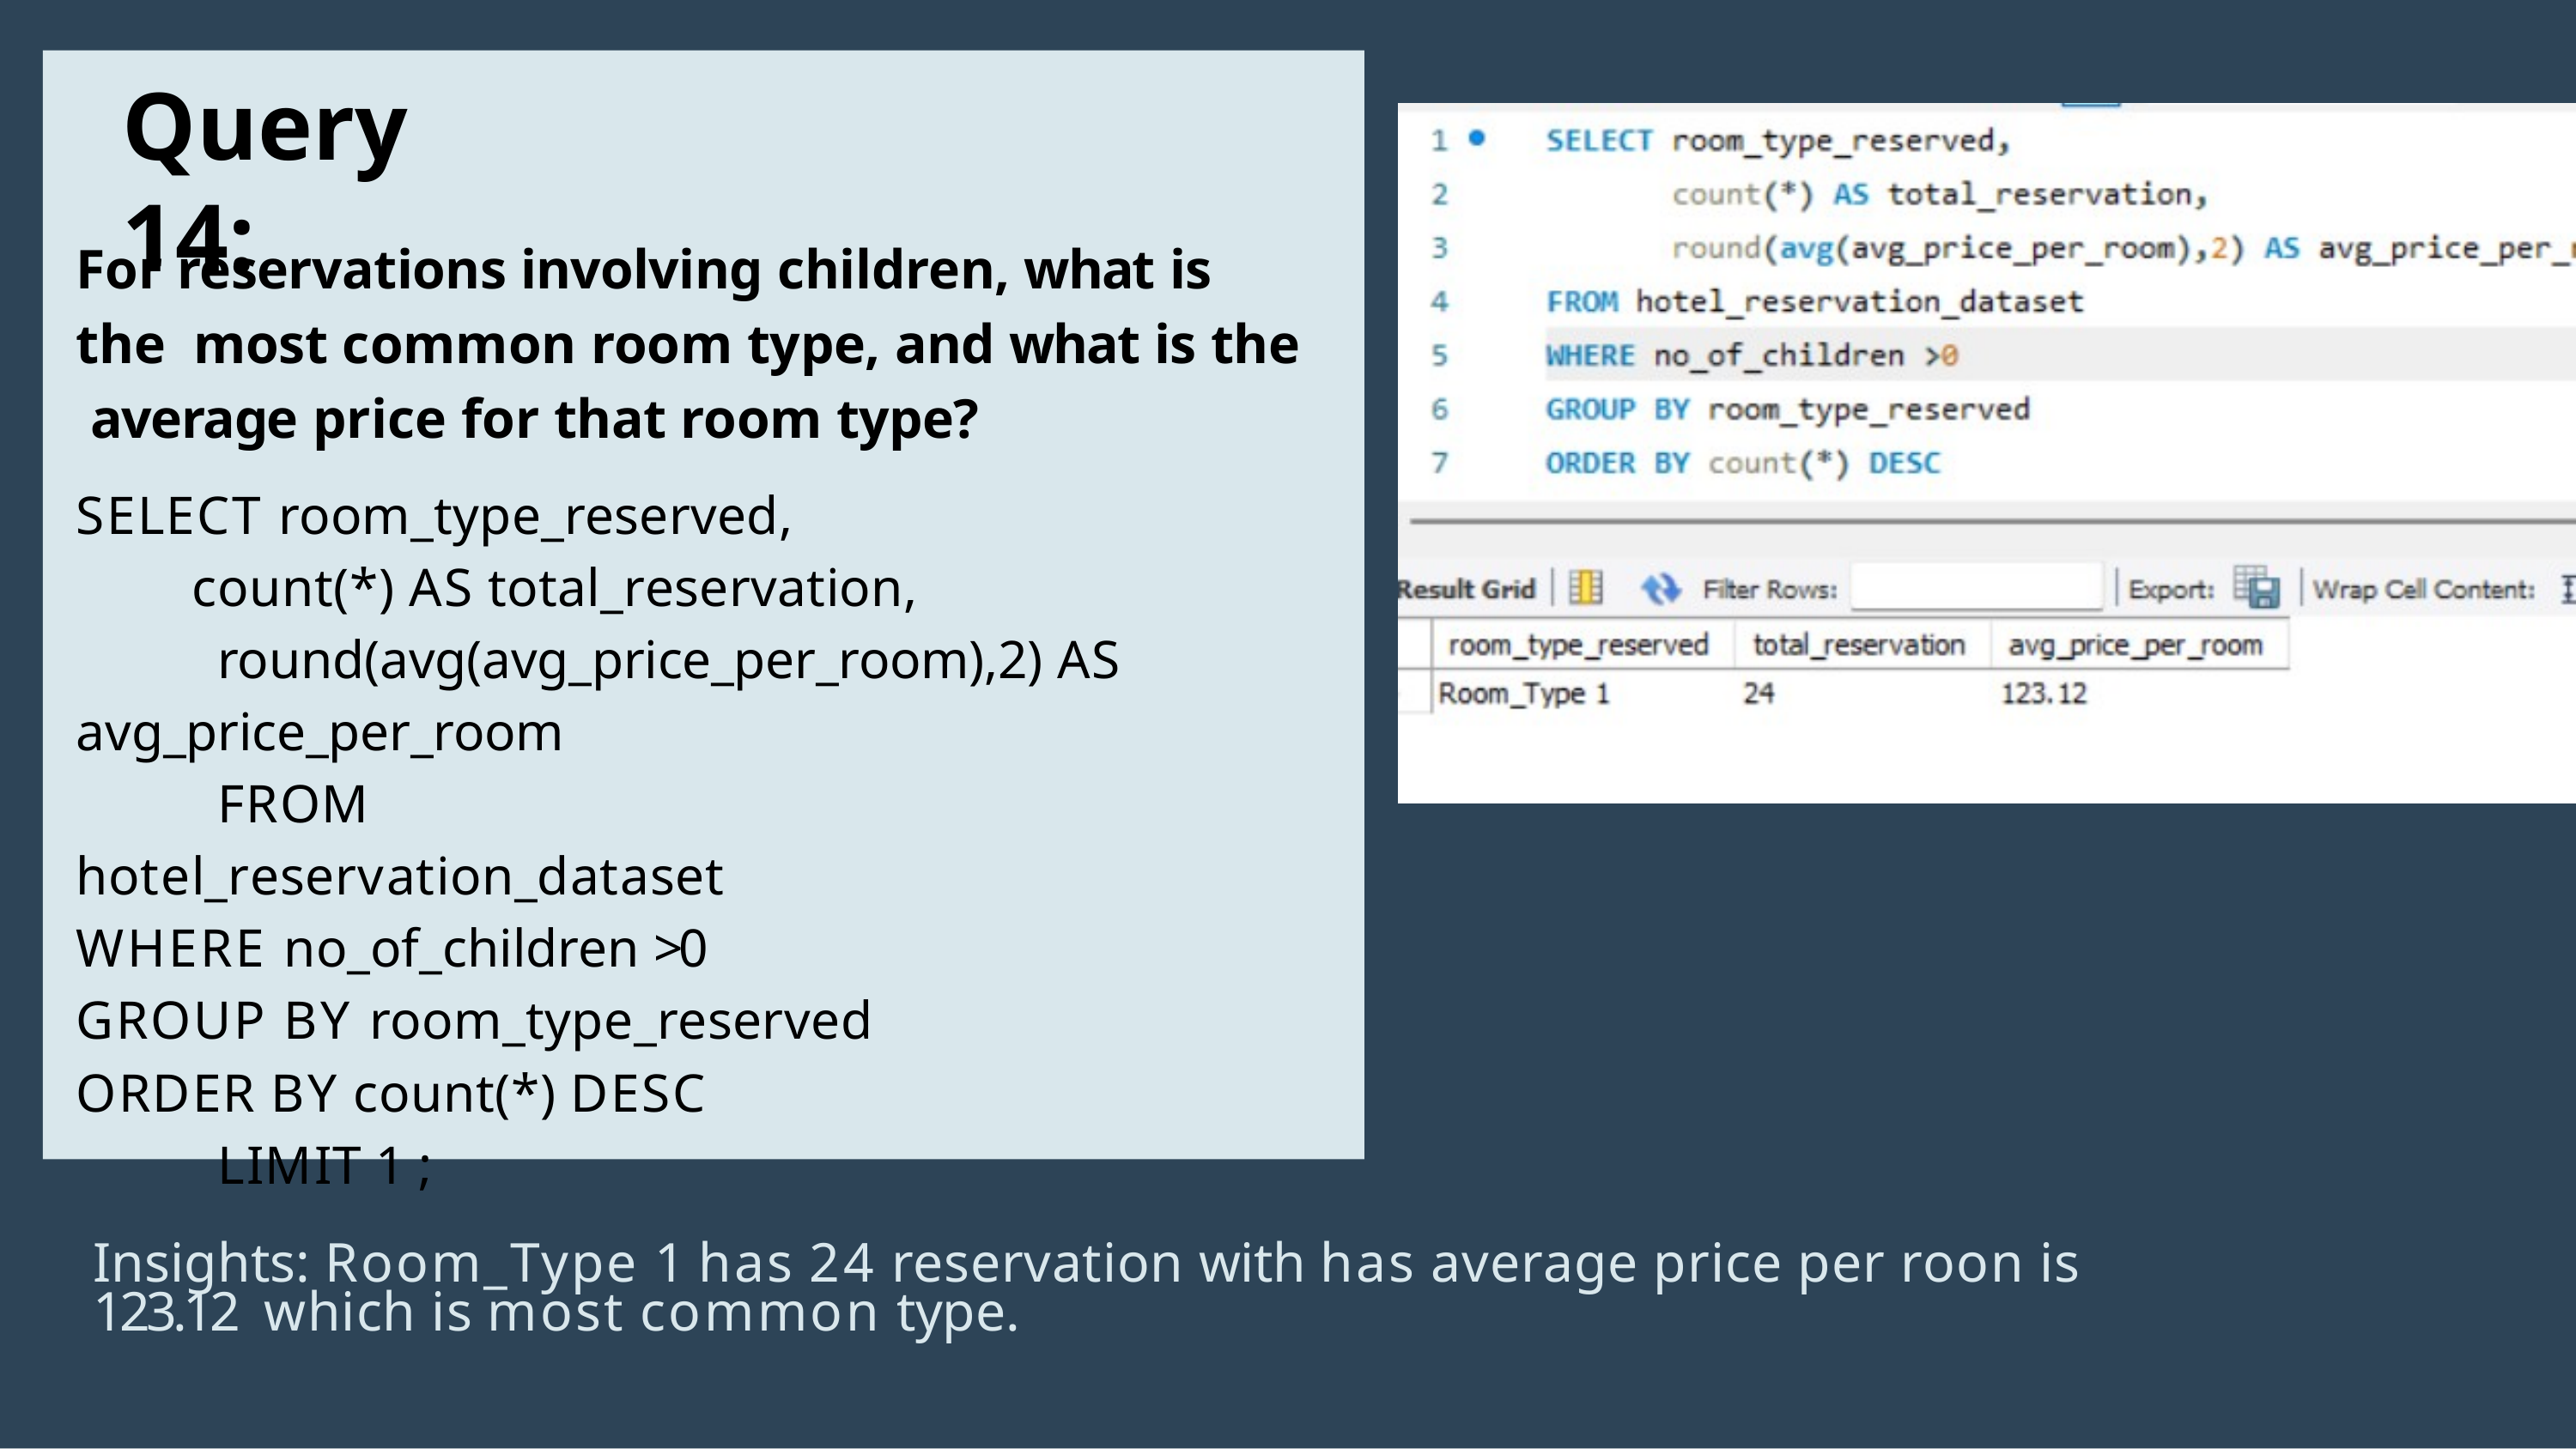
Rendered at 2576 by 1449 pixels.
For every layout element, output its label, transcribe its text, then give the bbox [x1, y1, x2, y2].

text_box For reservations involving children, what is the most common room type, and what is the average price for that room type? SELECT room_type_reserved, count(*) AS total_reservation, round(avg(avg_price_per_room),2) AS avg_price_per_room FROM hotel_reservation_dataset WHERE no_of_children >0 GROUP BY room_type_reserved ORDER BY count(*) DESC LIMIT 1 ; [74, 222, 1304, 1195]
text_box Insights: Room_Type 1 has 24 reservation with has average price per roon is 123.12 which is most common type. [91, 1225, 2117, 1342]
text_box [42, 50, 1364, 1160]
picture [1398, 103, 2576, 804]
title Query 14: [120, 64, 556, 222]
